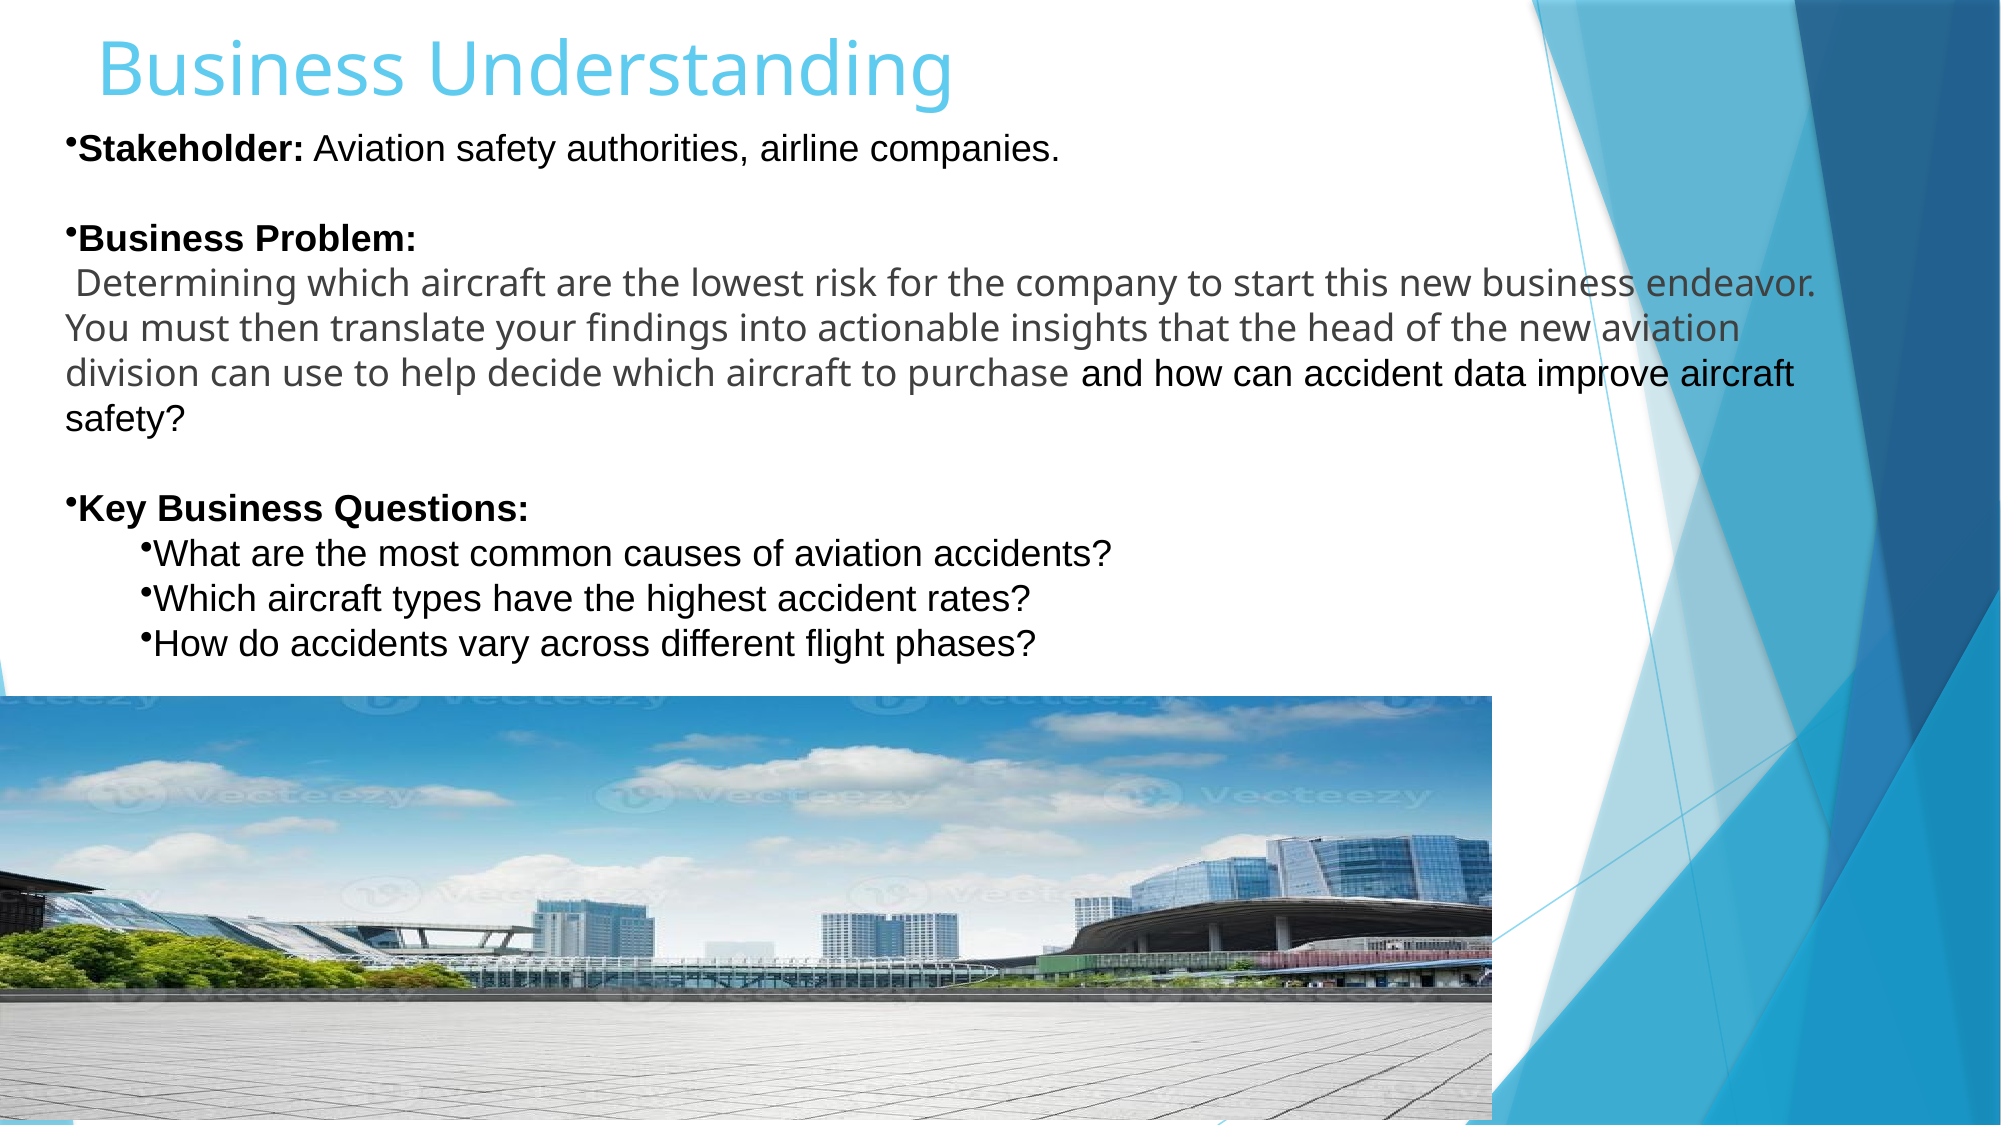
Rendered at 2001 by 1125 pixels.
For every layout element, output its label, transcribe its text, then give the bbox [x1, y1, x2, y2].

picture [0, 696, 1492, 1121]
title Business Understanding [81, 13, 1492, 67]
list Stakeholder: Aviation safety authorities, airline companies. Business Problem: Determining which aircraft are the lowest risk for the company to start this new business endeavor. You must then translate your findings into actionable insights that the head of the new aviation division can use to help decide which aircraft to purchase and how can accident data improve aircraft safety? Key Business Questions: What are the most common causes of aviation accidents? Which aircraft types have the highest accident rates? How do accidents vary across different flight phases? [50, 67, 1890, 721]
